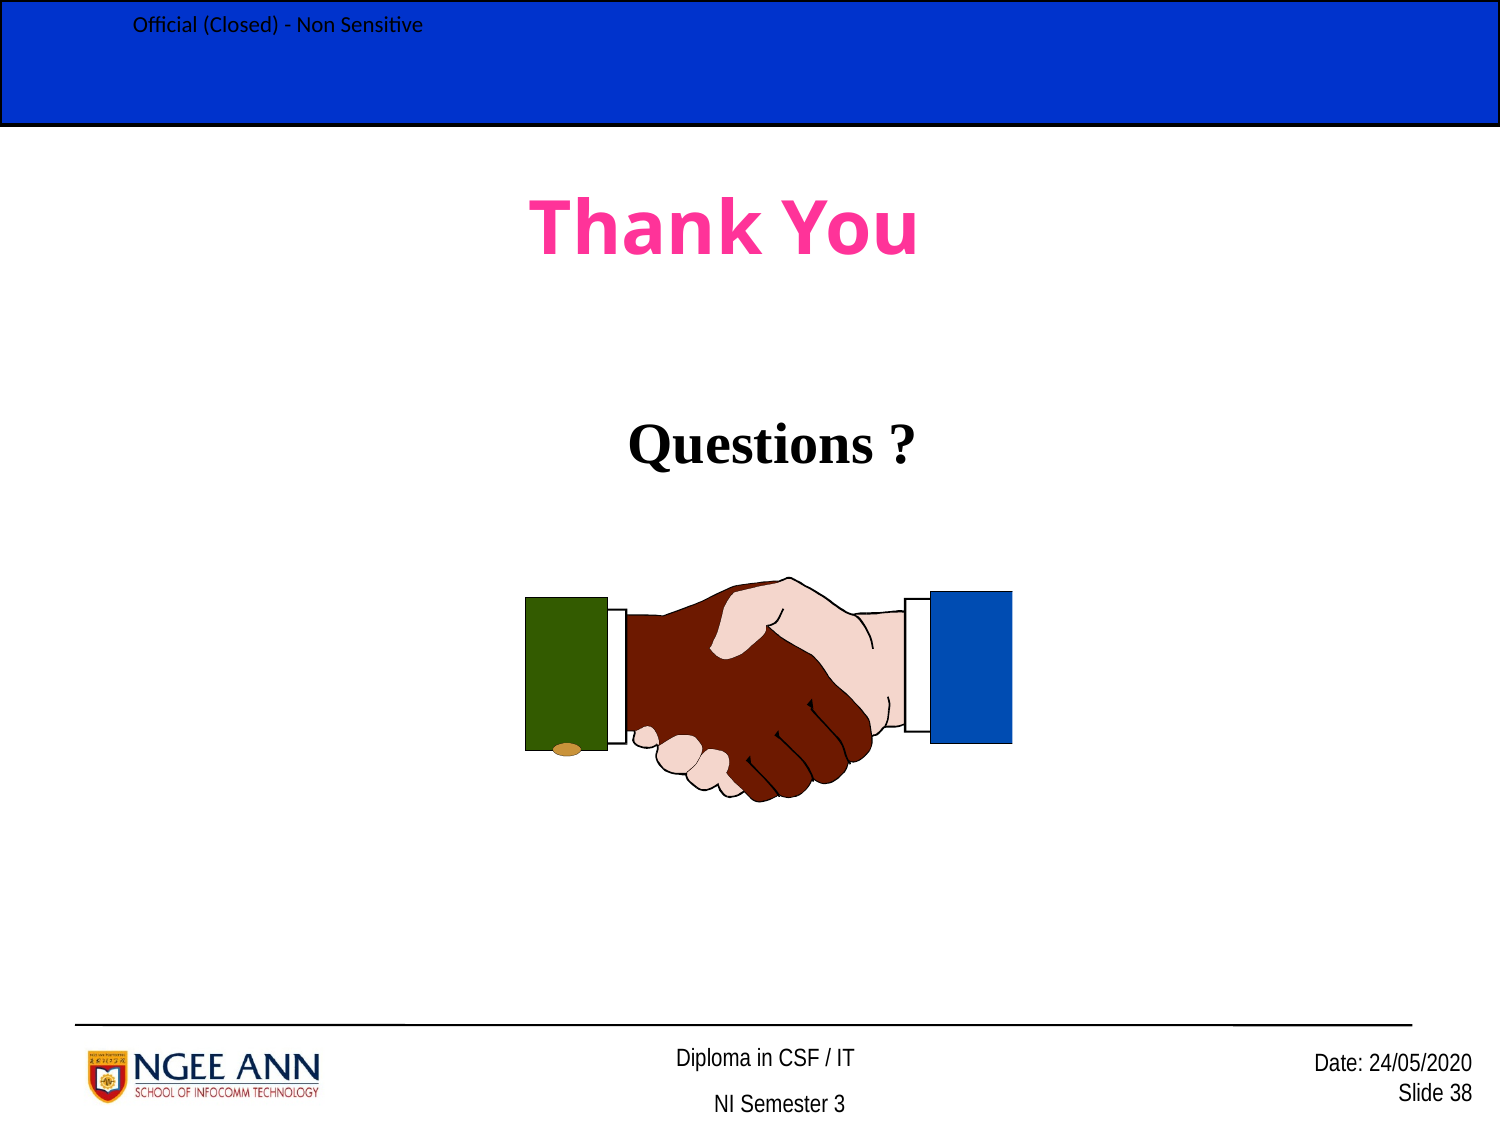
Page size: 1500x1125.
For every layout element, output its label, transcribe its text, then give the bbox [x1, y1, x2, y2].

title Thank You [49, 162, 1401, 288]
picture [62, 1028, 344, 1125]
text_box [524, 574, 1013, 804]
text_box Questions ? [612, 337, 933, 483]
